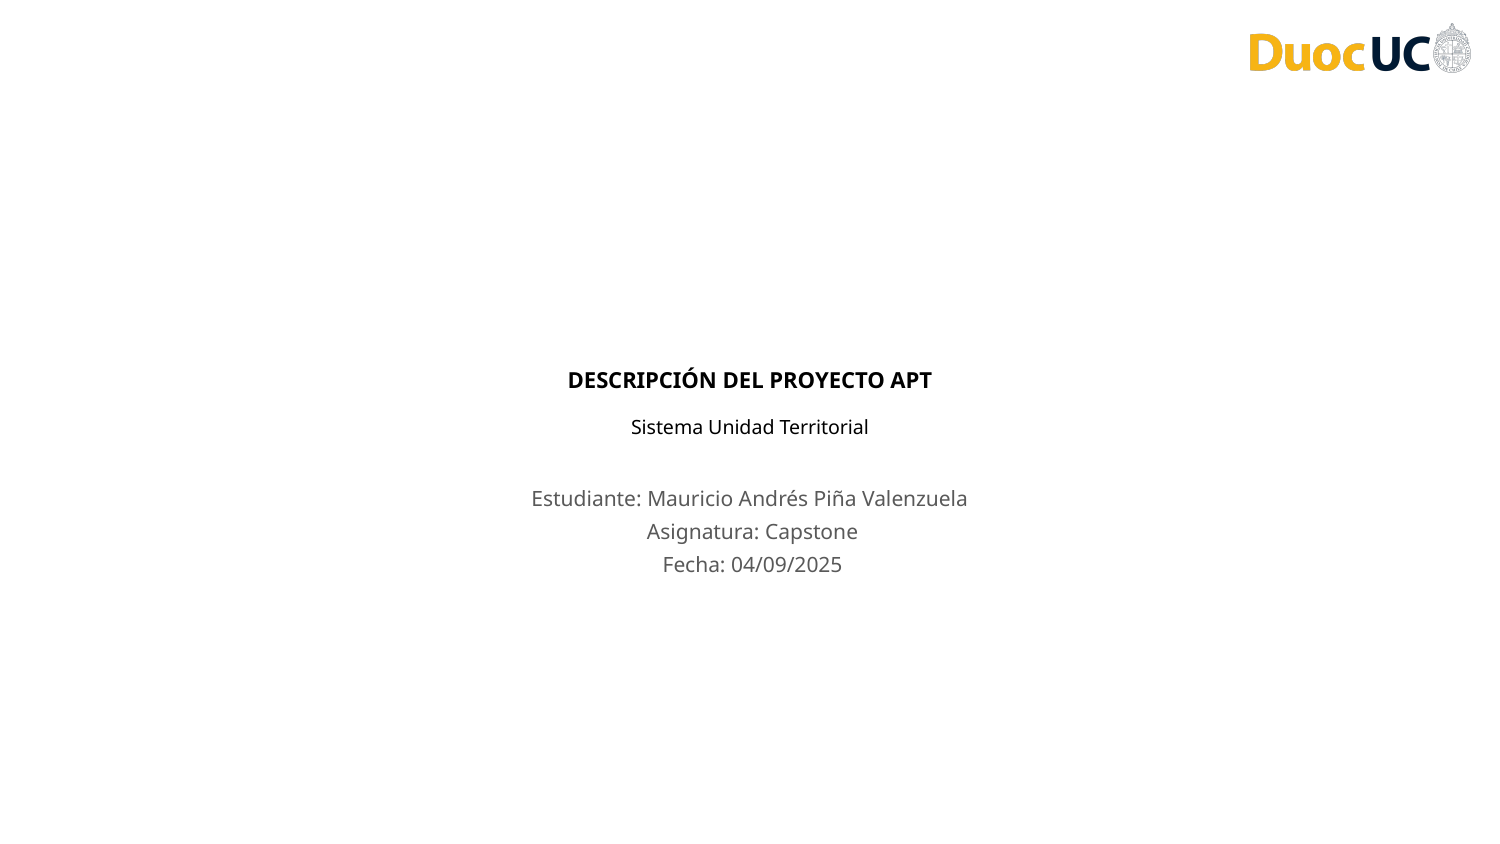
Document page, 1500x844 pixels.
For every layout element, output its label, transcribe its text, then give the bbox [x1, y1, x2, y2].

title DESCRIPCIÓN DEL PROYECTO APT Sistema Unidad Territorial [51, 122, 1449, 459]
picture [1247, 19, 1474, 76]
subtitle Estudiante: Mauricio Andrés Piña Valenzuela Asignatura: Capstone Fecha: 04/09/2025 [51, 464, 1449, 595]
